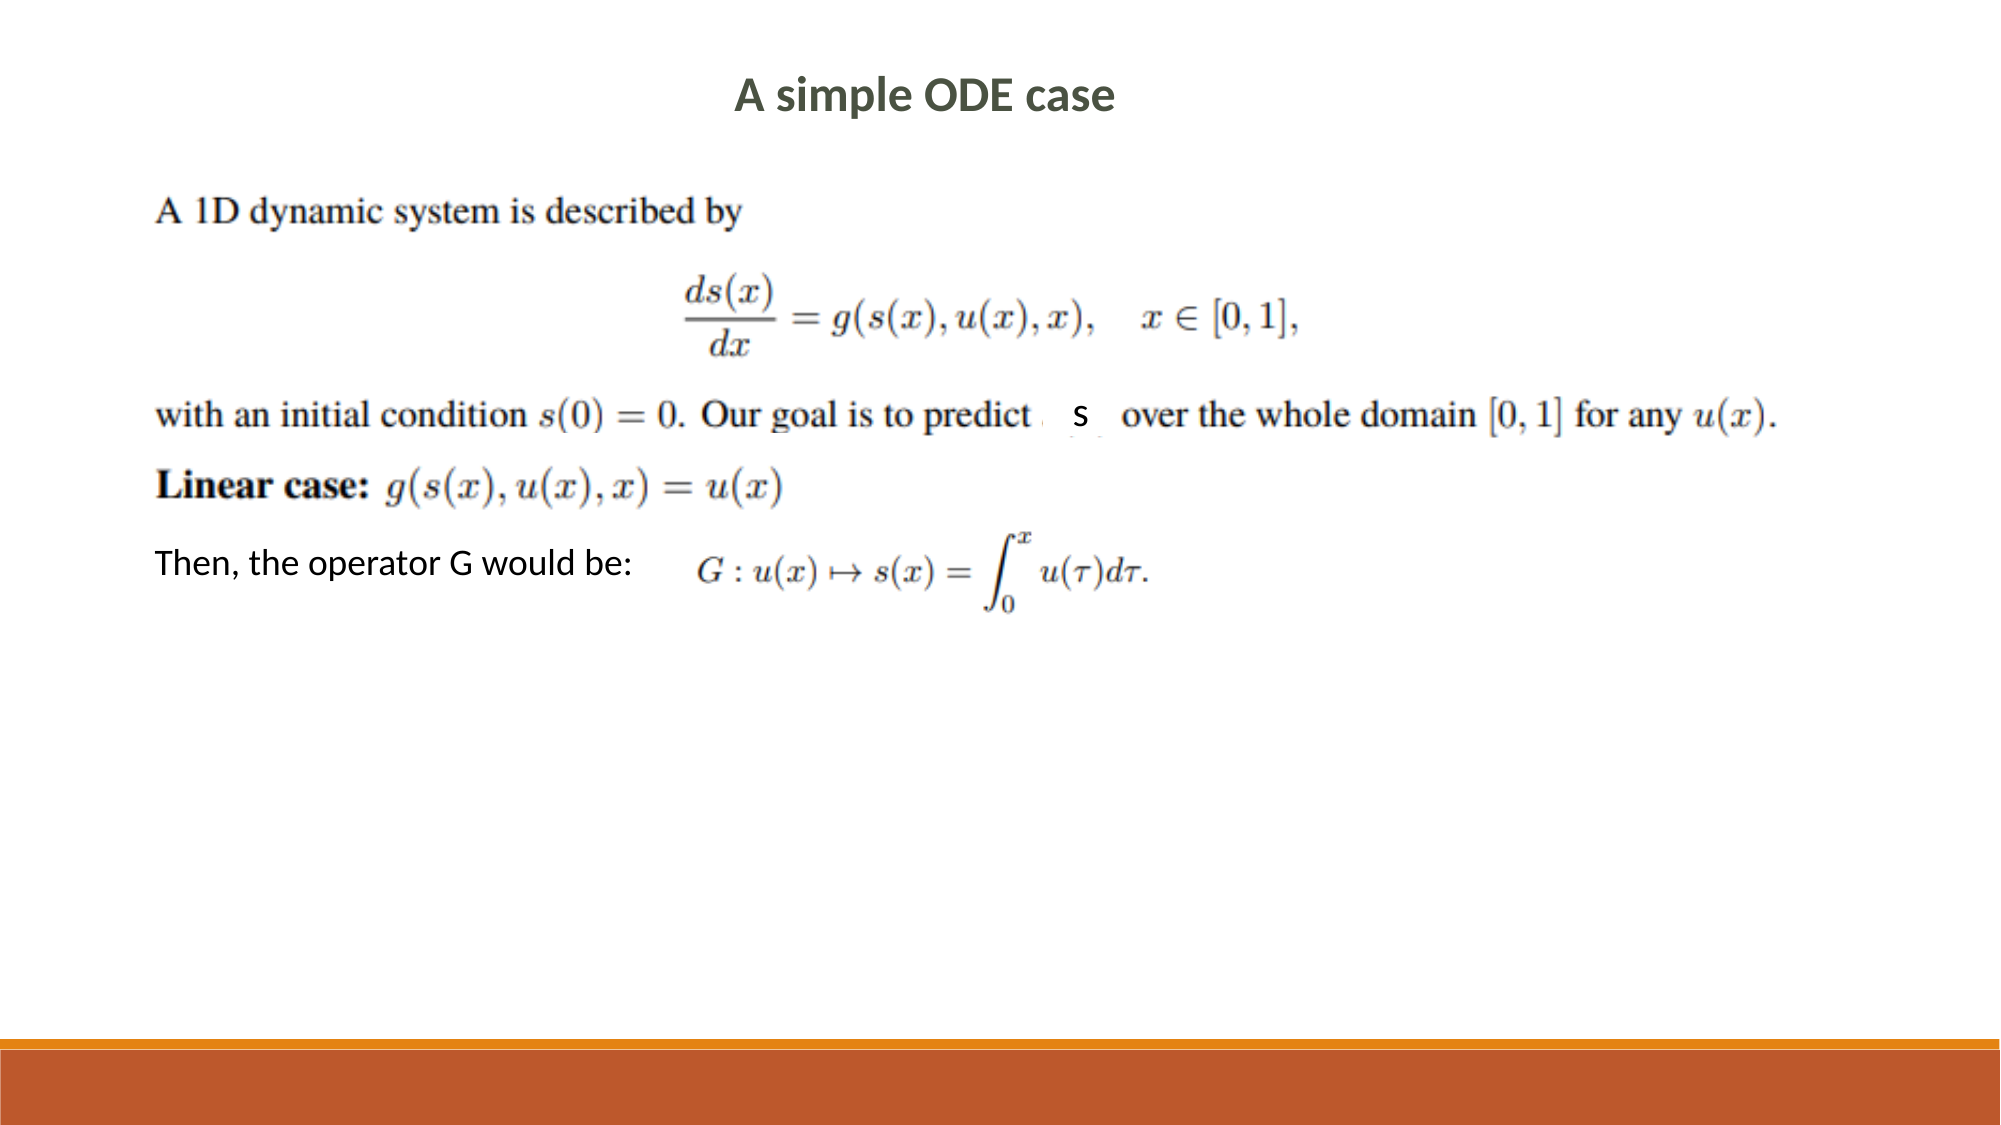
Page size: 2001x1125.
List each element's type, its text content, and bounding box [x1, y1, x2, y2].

picture [120, 167, 1825, 632]
text_box Then, the operator G would be: [139, 542, 665, 591]
text_box A simple ODE case [719, 54, 1131, 130]
